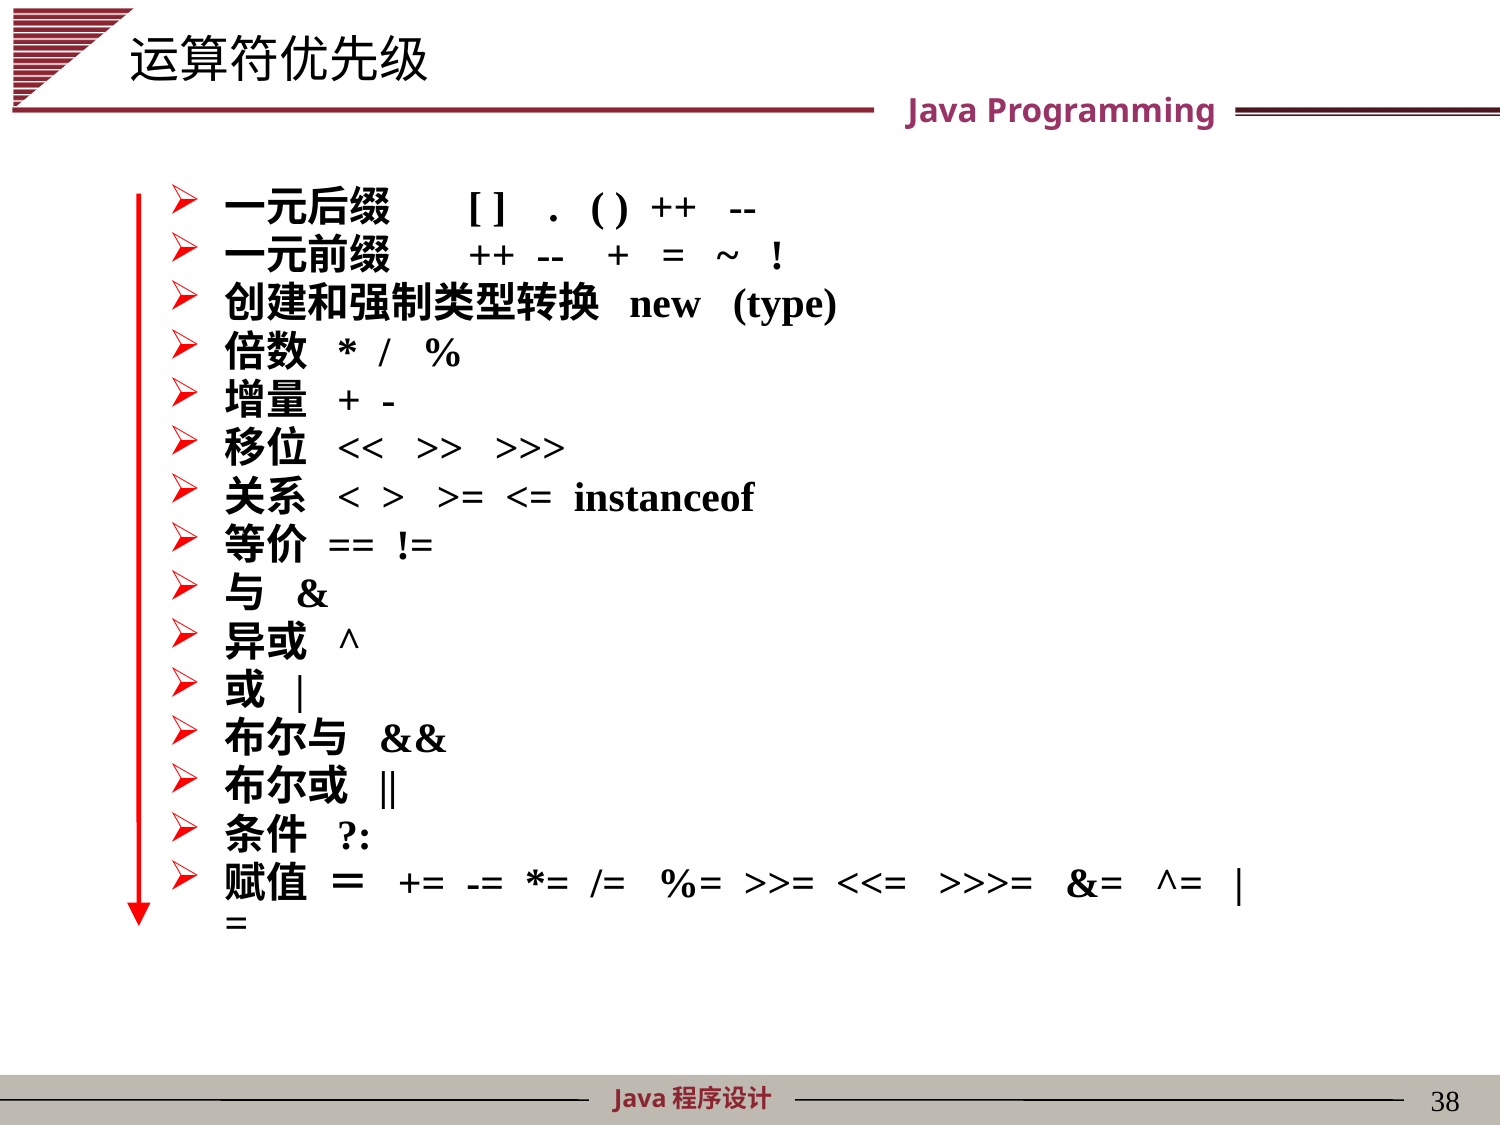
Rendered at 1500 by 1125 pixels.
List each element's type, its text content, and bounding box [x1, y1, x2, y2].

text_box [128, 193, 150, 926]
title 运算符优先级 [114, 20, 1390, 96]
picture [12, 7, 875, 114]
list 一元后缀 [ ] . ( ) ++ -- 一元前缀 ++ -- + = ~ ! 创建和强制类型转换 new (type) 倍数 * / % 增量 + - 移位 << >> >>> 关系 < > >= <= instanceof 等价 == != 与 & 异或 ^ 或 | 布尔与 && 布尔或 || 条件 ?: 赋值 ＝ += -= *= /= %= >>= <<= >>>= &= ^= |= [153, 181, 1277, 992]
picture [1235, 107, 1500, 116]
